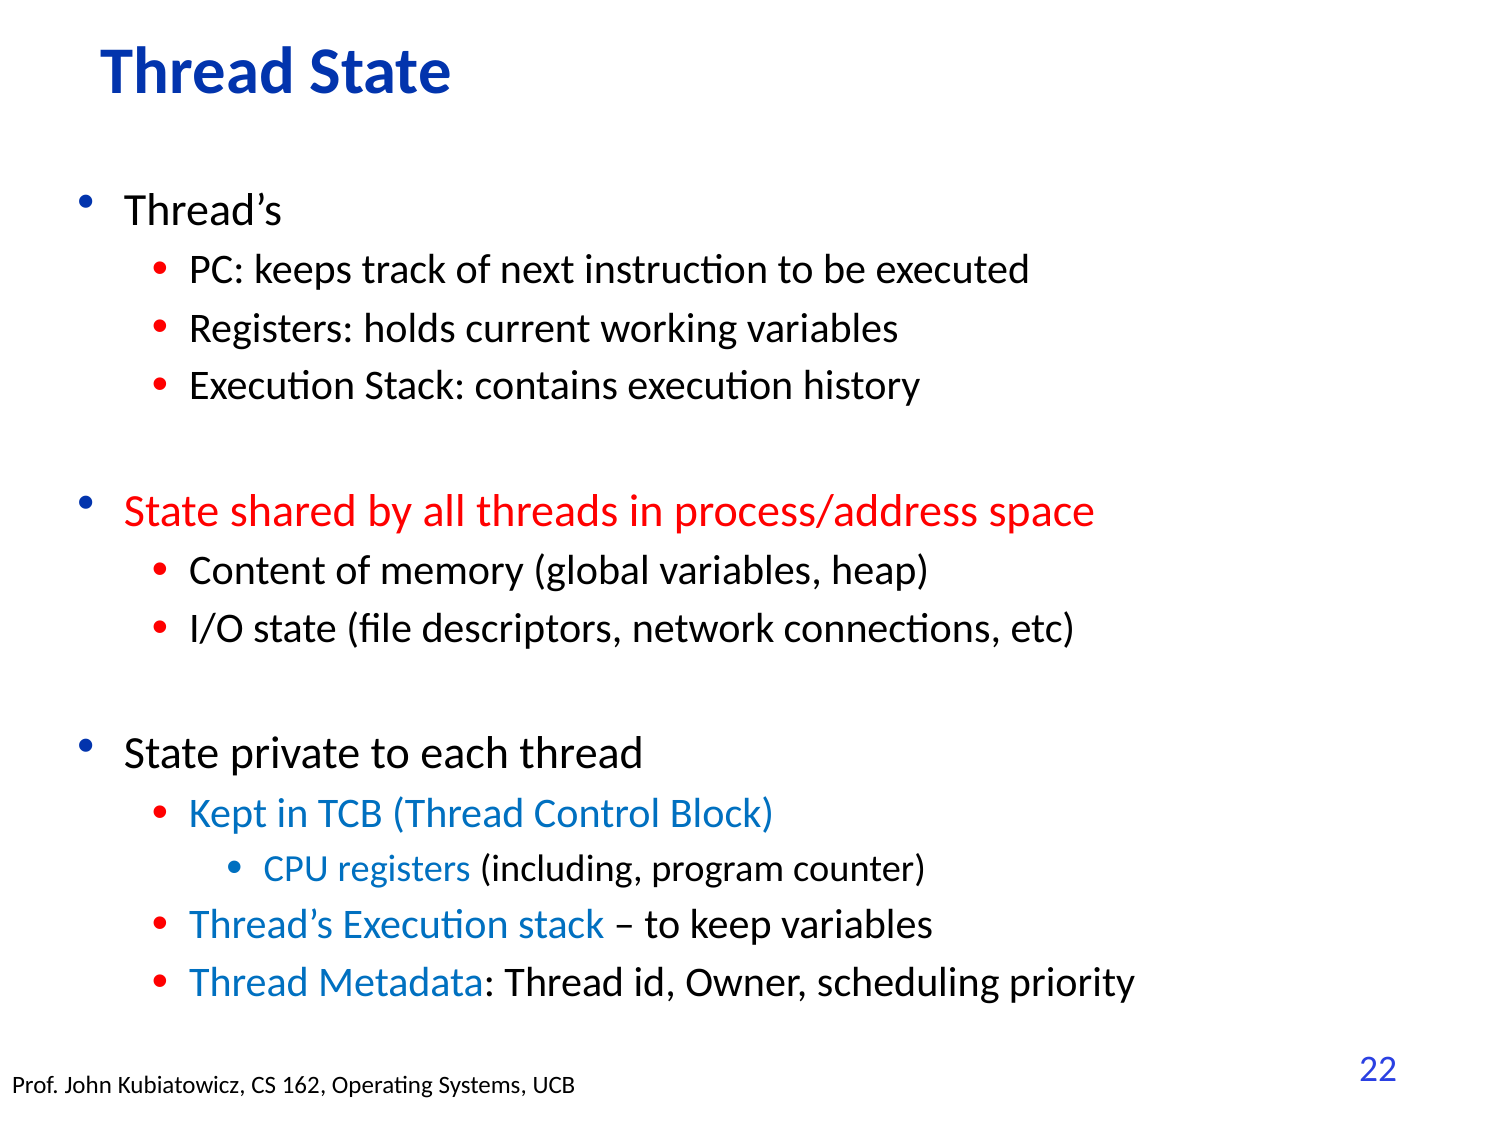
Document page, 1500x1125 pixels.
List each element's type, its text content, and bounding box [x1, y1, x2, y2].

title Thread State [85, 28, 1261, 117]
text_box Prof. John Kubiatowicz, CS 162, Operating Systems, UCB [0, 1061, 685, 1106]
list Thread’s PC: keeps track of next instruction to be executed Registers: holds current working variables Execution Stack: contains execution history State shared by all threads in process/address space Content of memory (global variables, heap) I/O state (file descriptors, network connections, etc) State private to each thread Kept in TCB (Thread Control Block) CPU registers (including, program counter) Thread’s Execution stack – to keep variables Thread Metadata: Thread id, Owner, scheduling priority [62, 178, 1488, 1016]
